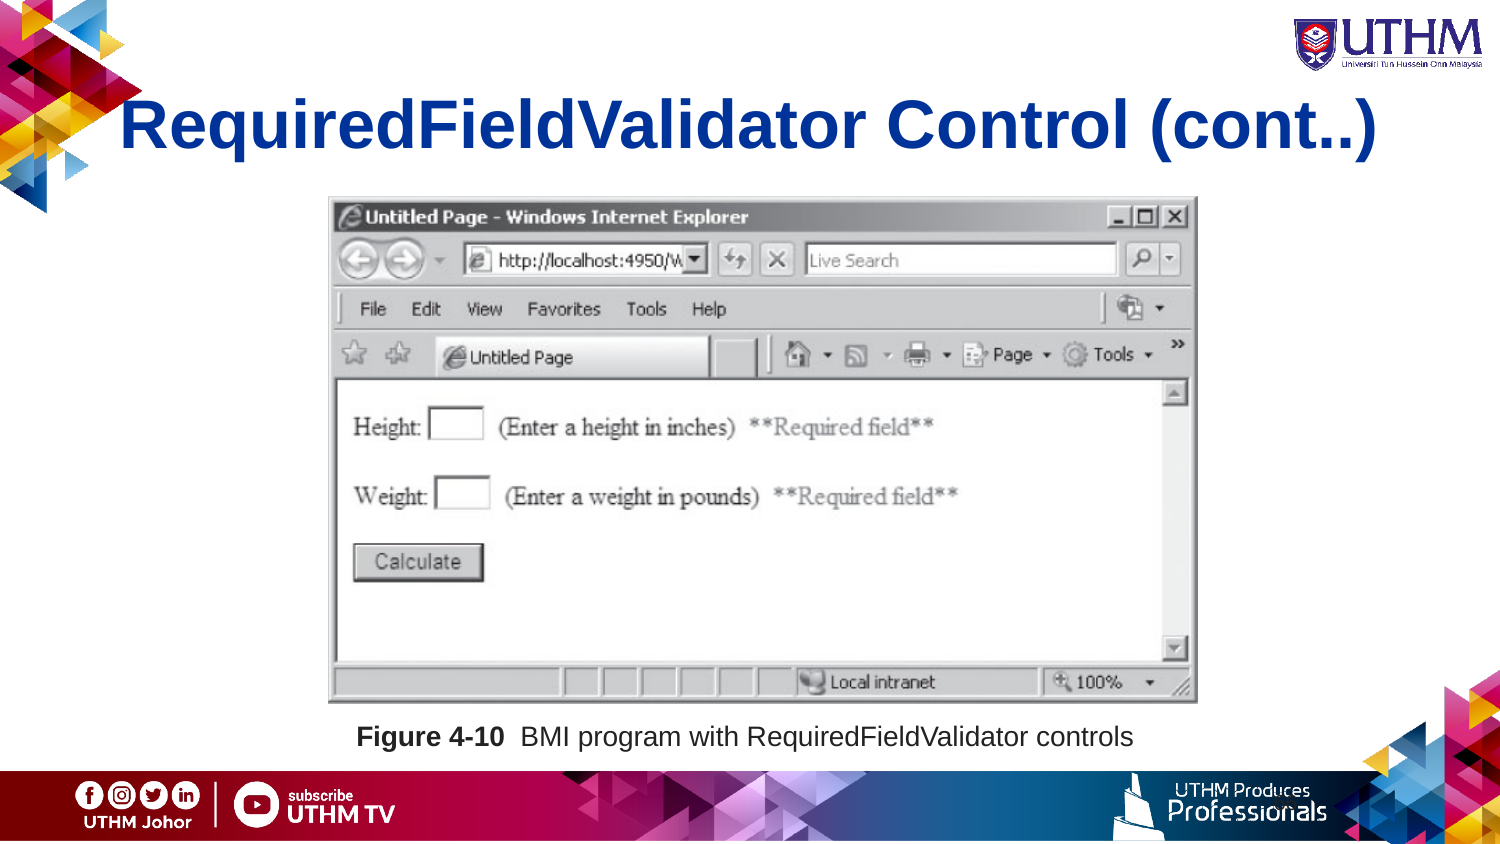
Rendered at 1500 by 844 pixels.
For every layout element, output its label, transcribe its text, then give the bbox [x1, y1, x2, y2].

slide_number 66 [1059, 778, 1313, 825]
text_box Figure 4-10 BMI program with RequiredFieldValidator controls [253, 712, 1238, 758]
title RequiredFieldValidator Control (cont..)‏ [103, 44, 1397, 208]
picture [1294, 19, 1482, 71]
picture [0, 196, 1500, 844]
picture [0, 0, 189, 314]
